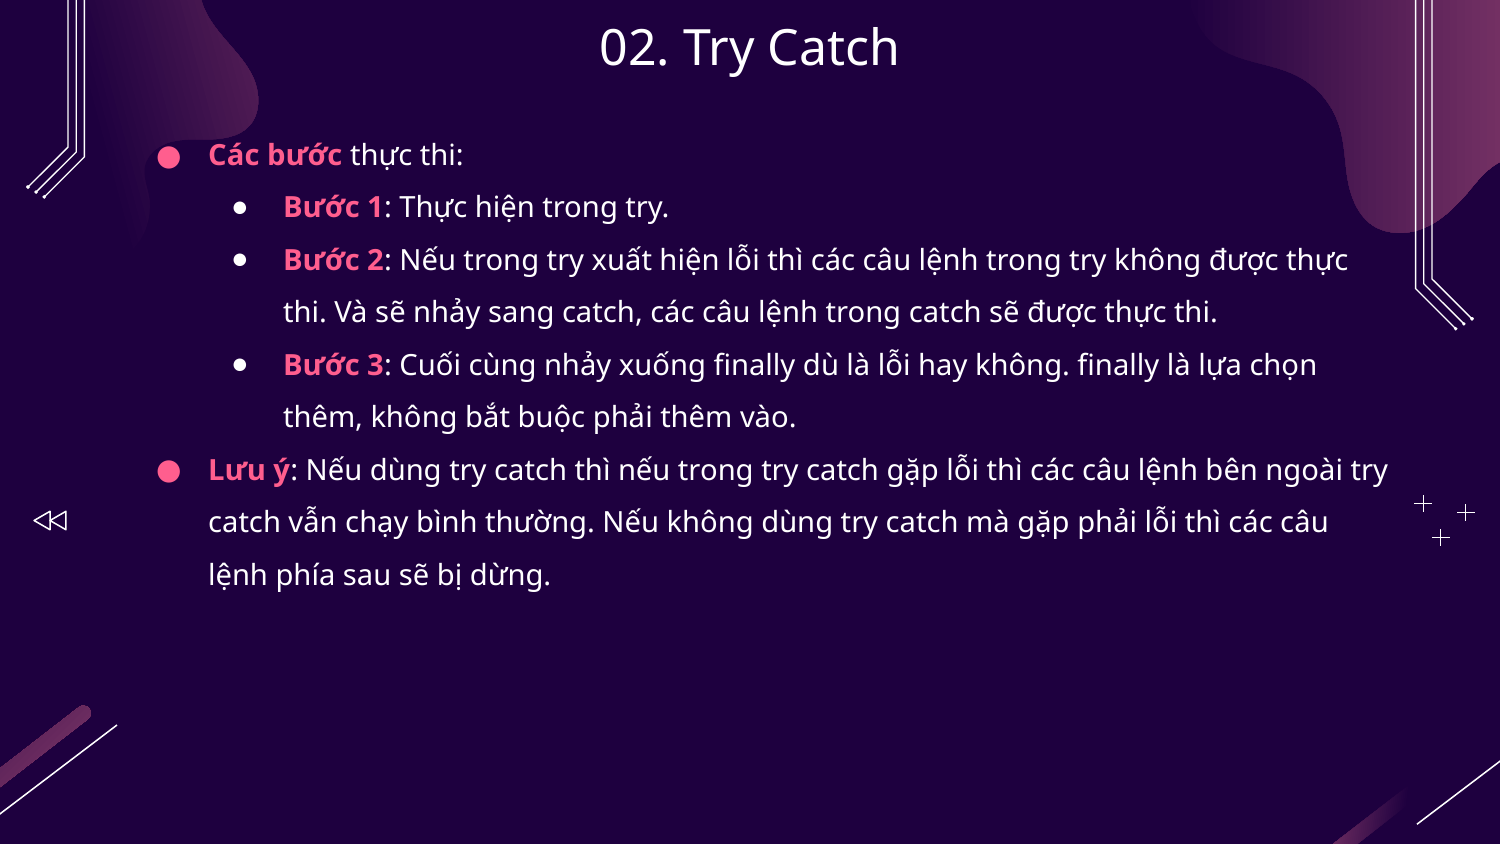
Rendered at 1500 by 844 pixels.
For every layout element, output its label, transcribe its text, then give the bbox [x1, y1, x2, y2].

title 02. Try Catch [118, 0, 1382, 94]
subtitle Các bước thực thi: Bước 1: Thực hiện trong try. Bước 2: Nếu trong try xuất hiện lỗi thì các câu lệnh trong try không được thực thi. Và sẽ nhảy sang catch, các câu lệnh trong catch sẽ được thực thi. Bước 3: Cuối cùng nhảy xuống finally dù là lỗi hay không. finally là lựa chọn thêm, không bắt buộc phải thêm vào. Lưu ý: Nếu dùng try catch thì nếu trong try catch gặp lỗi thì các câu lệnh bên ngoài try catch vẫn chạy bình thường. Nếu không dùng try catch mà gặp phải lỗi thì các câu lệnh phía sau sẽ bị dừng. [118, 103, 1410, 844]
